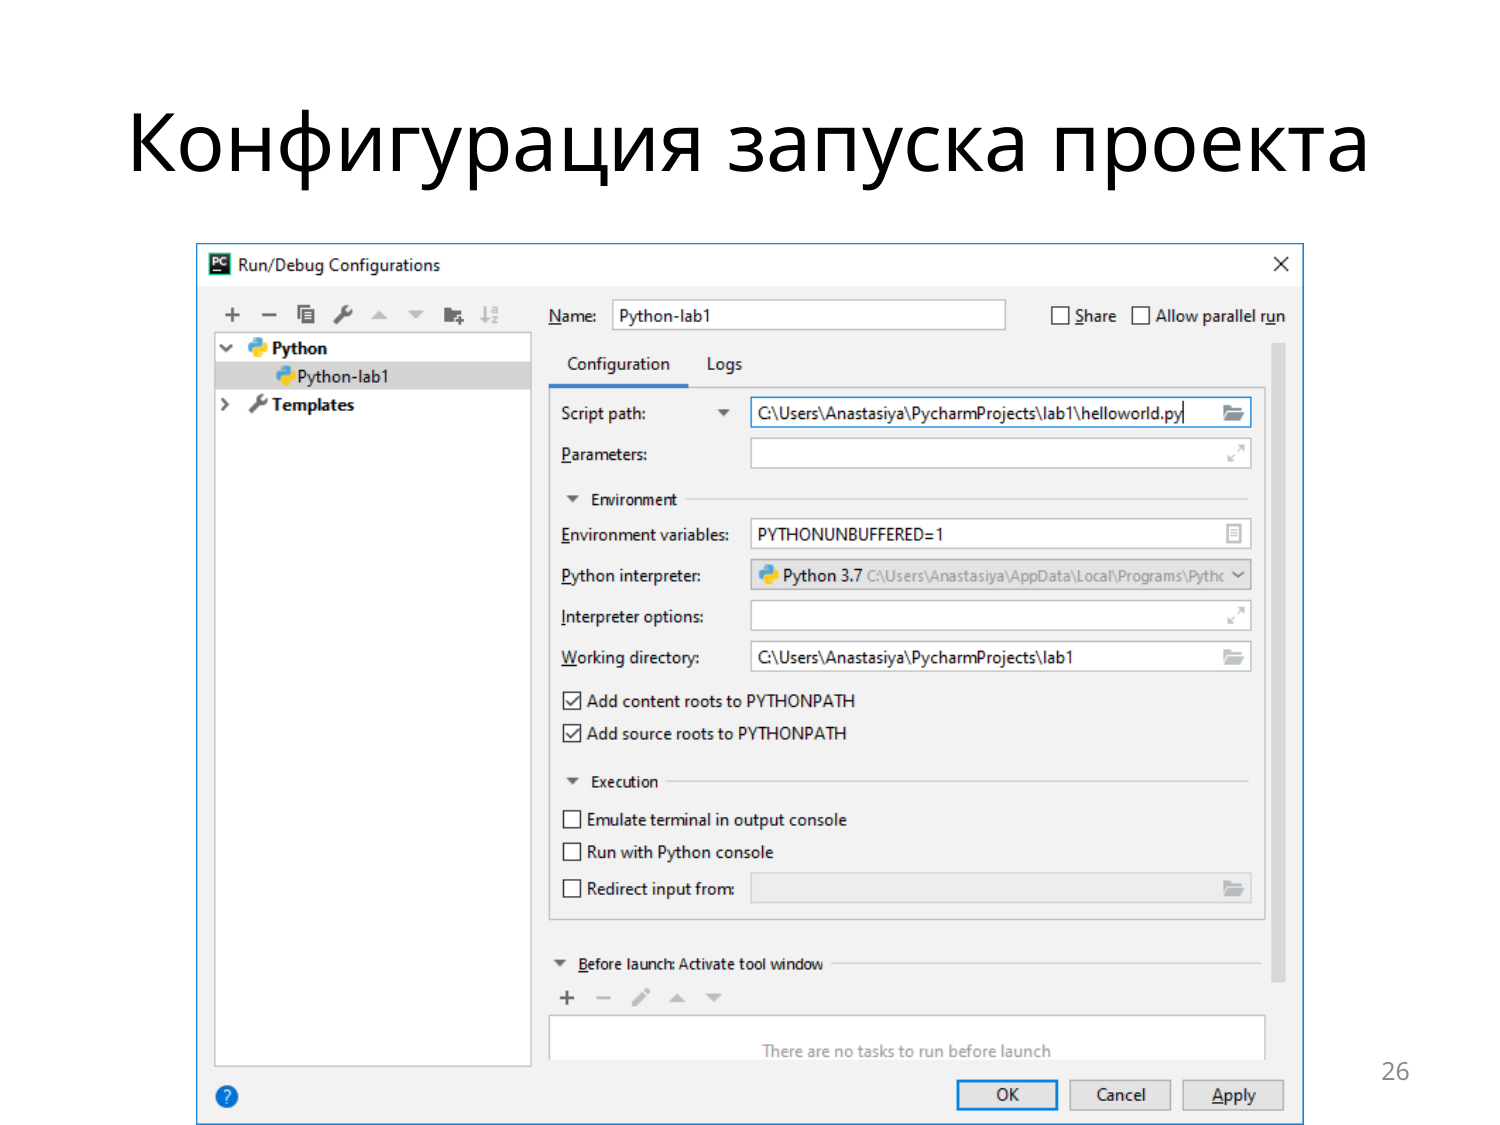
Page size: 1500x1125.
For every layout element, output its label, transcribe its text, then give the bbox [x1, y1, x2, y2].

picture [196, 243, 1304, 1125]
slide_number 26 [1308, 1042, 1425, 1103]
title Конфигурация запуска проекта [75, 45, 1425, 233]
